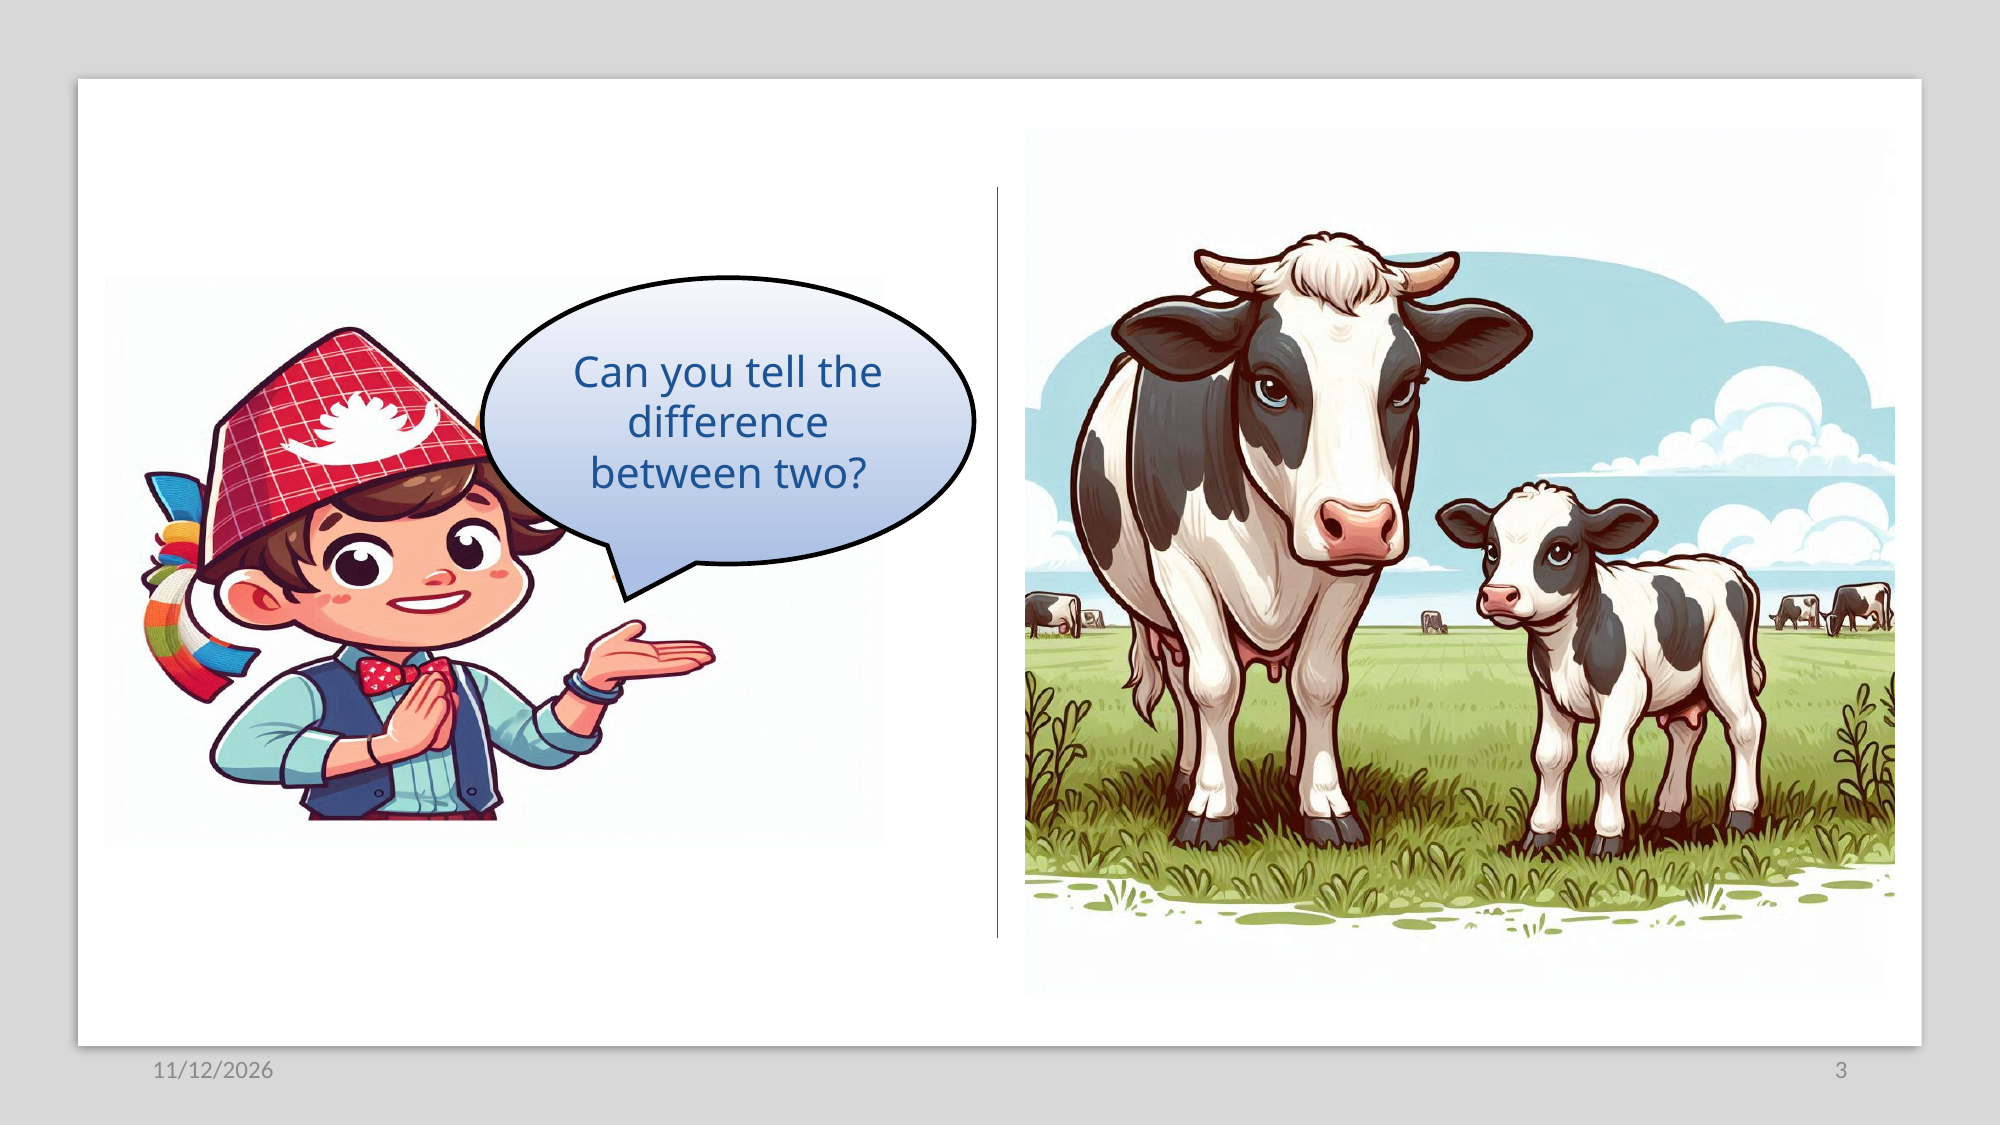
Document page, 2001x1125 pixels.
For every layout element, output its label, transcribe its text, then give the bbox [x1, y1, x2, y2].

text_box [105, 277, 975, 848]
slide_number 3 [1412, 1042, 1863, 1103]
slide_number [137, 1042, 588, 1103]
text_box [77, 78, 1923, 1047]
text_box [0, 0, 2000, 1125]
picture [1025, 128, 1895, 997]
